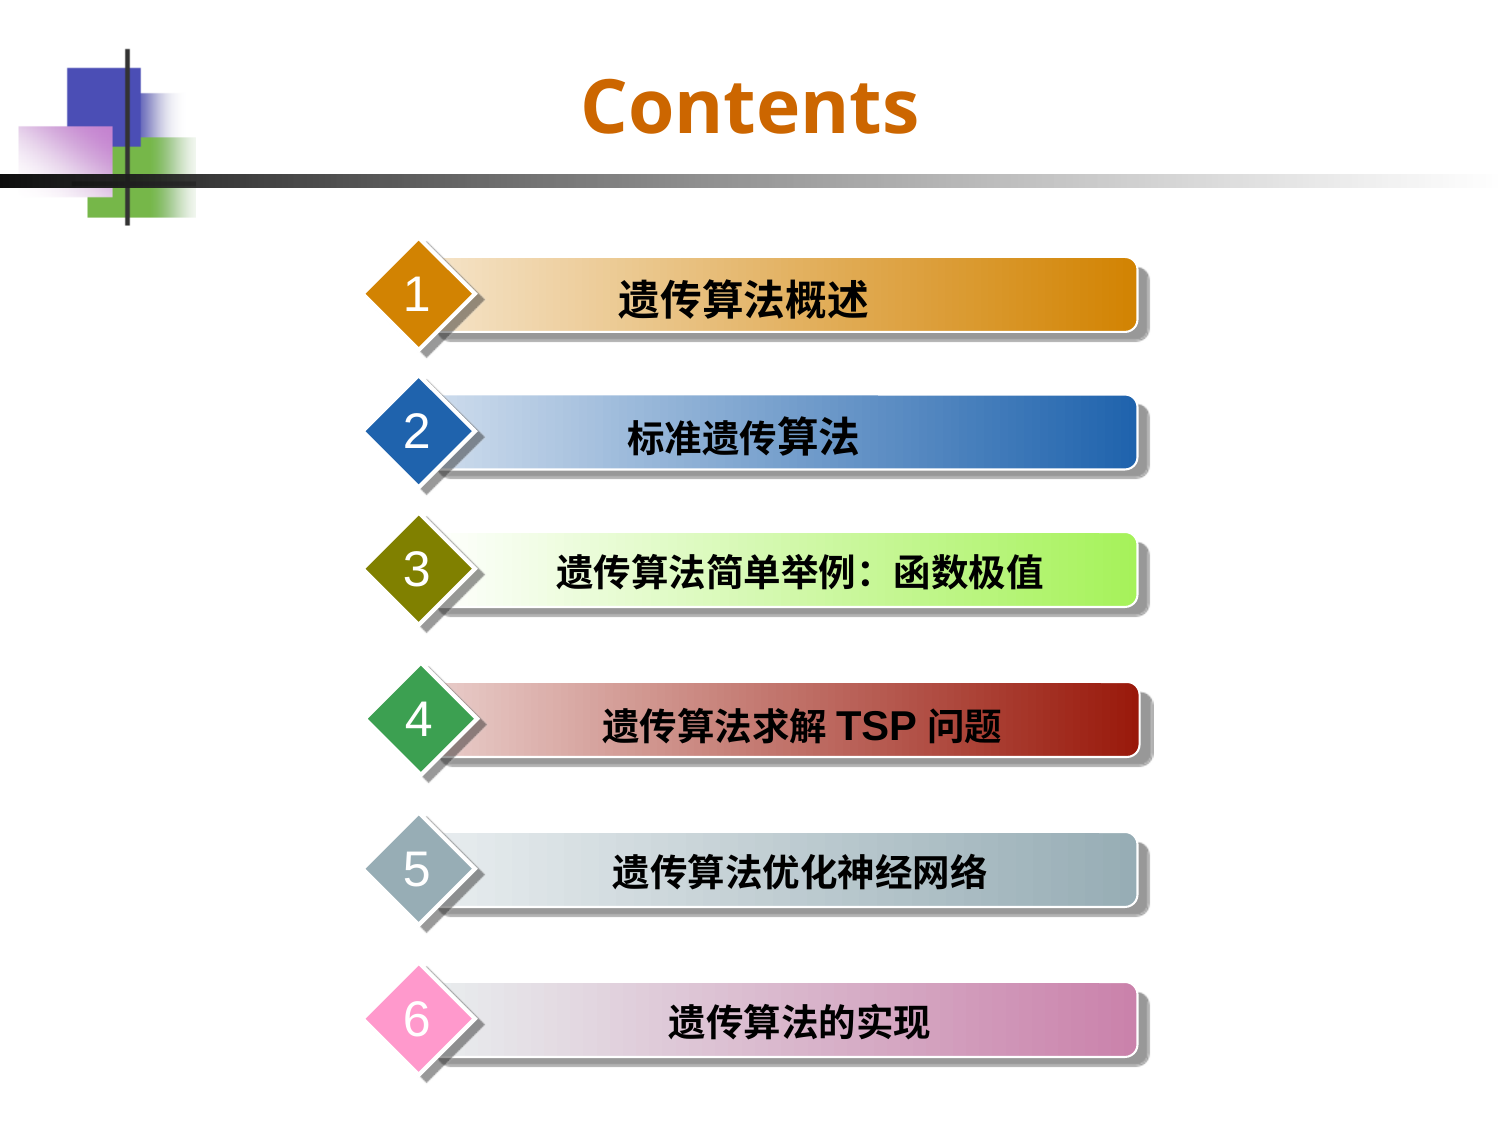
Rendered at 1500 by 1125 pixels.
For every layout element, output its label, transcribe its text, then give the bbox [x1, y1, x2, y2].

picture [0, 43, 99, 174]
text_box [364, 662, 1140, 776]
title Contents [99, 24, 1400, 183]
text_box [362, 374, 1138, 488]
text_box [362, 812, 1138, 926]
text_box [362, 237, 1138, 351]
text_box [362, 962, 1138, 1076]
picture [0, 188, 196, 229]
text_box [362, 512, 1138, 626]
